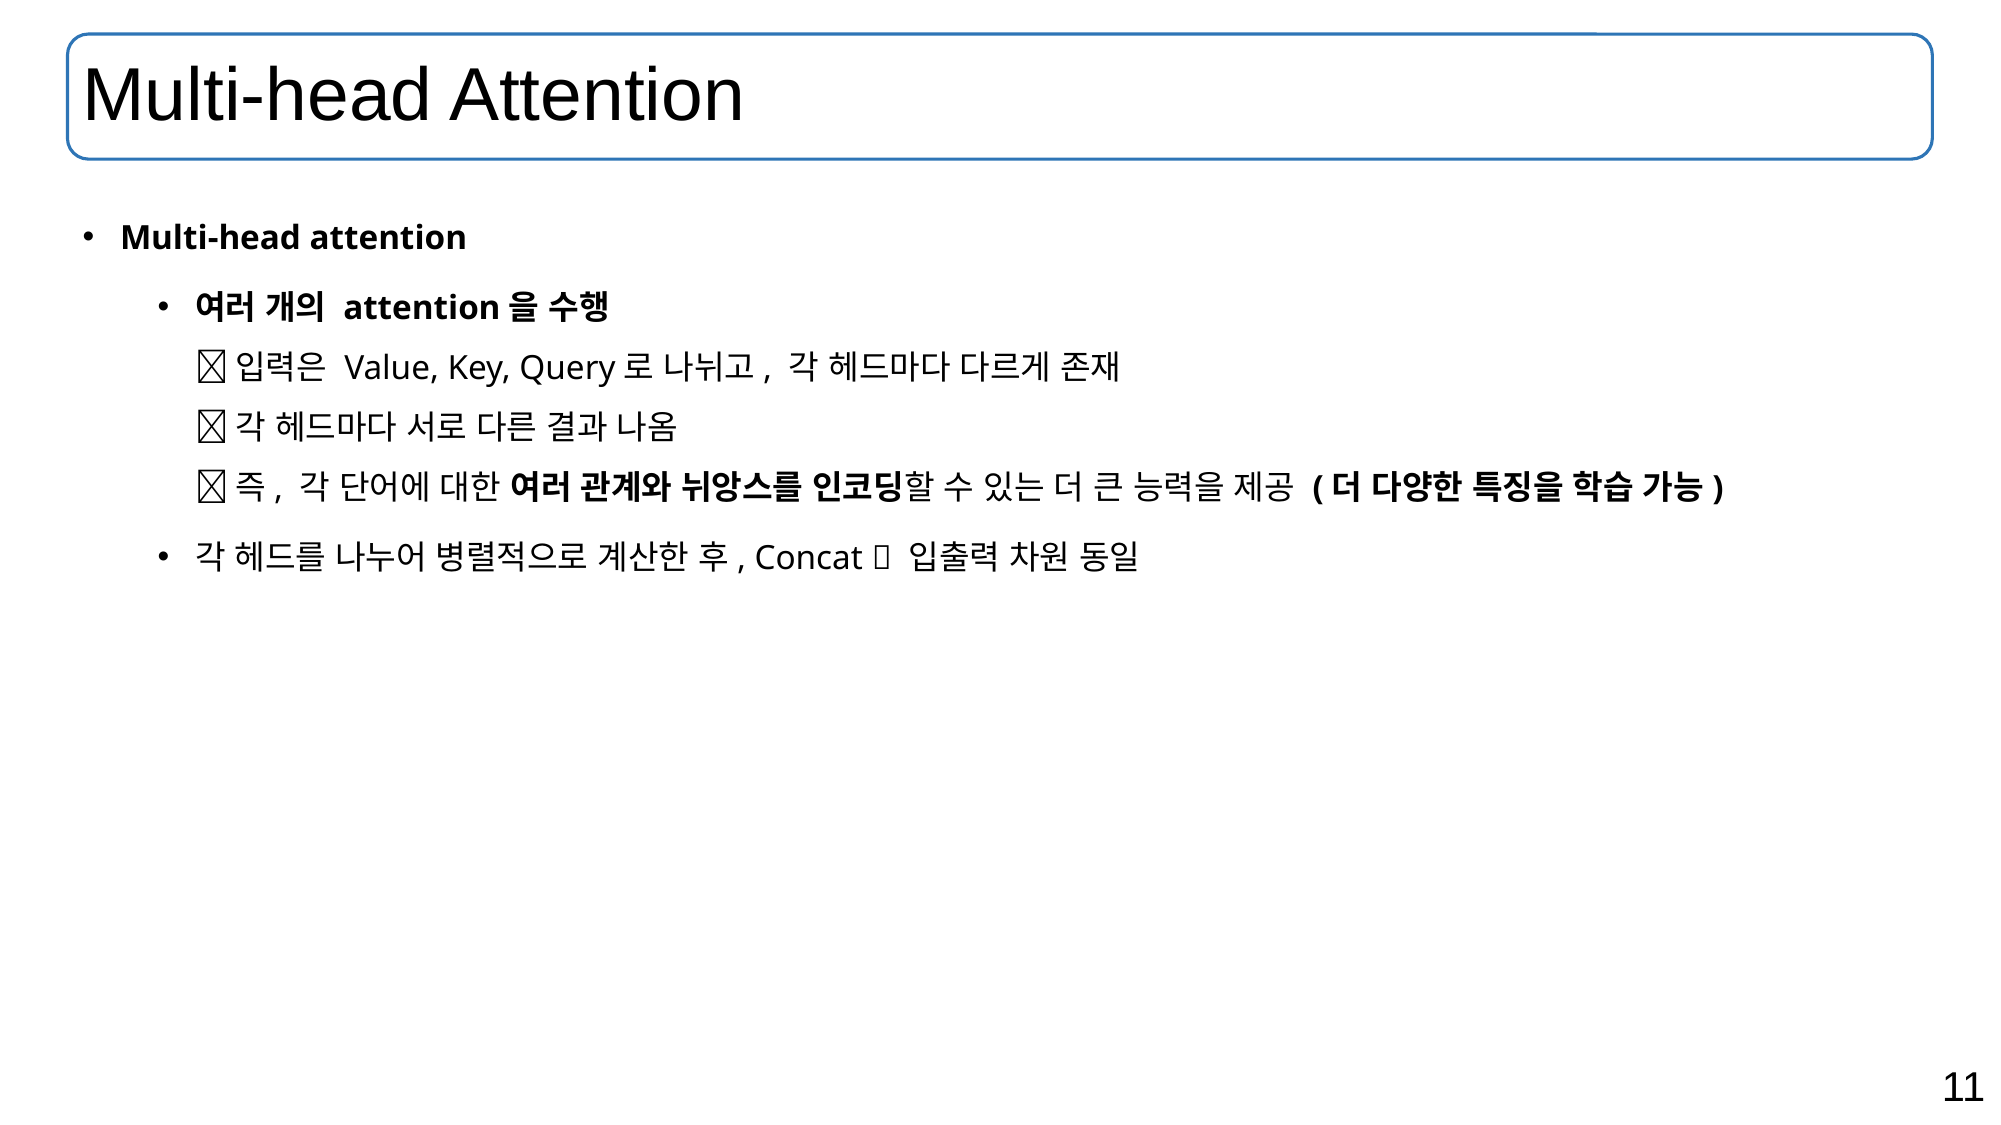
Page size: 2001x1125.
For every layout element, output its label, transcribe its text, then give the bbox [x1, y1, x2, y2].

title Multi-head Attention [67, 34, 1933, 160]
list Multi-head attention 여러 개의 attention을 수행  입력은 Value, Key, Query로 나뉘고, 각 헤드마다 다르게 존재  각 헤드마다 서로 다른 결과 나옴  즉, 각 단어에 대한 여러 관계와 뉘앙스를 인코딩할 수 있는 더 큰 능력을 제공 (더 다양한 특징을 학습 가능) 각 헤드를 나누어 병렬적으로 계산한 후, Concat  입출력 차원 동일 [67, 189, 1933, 1019]
